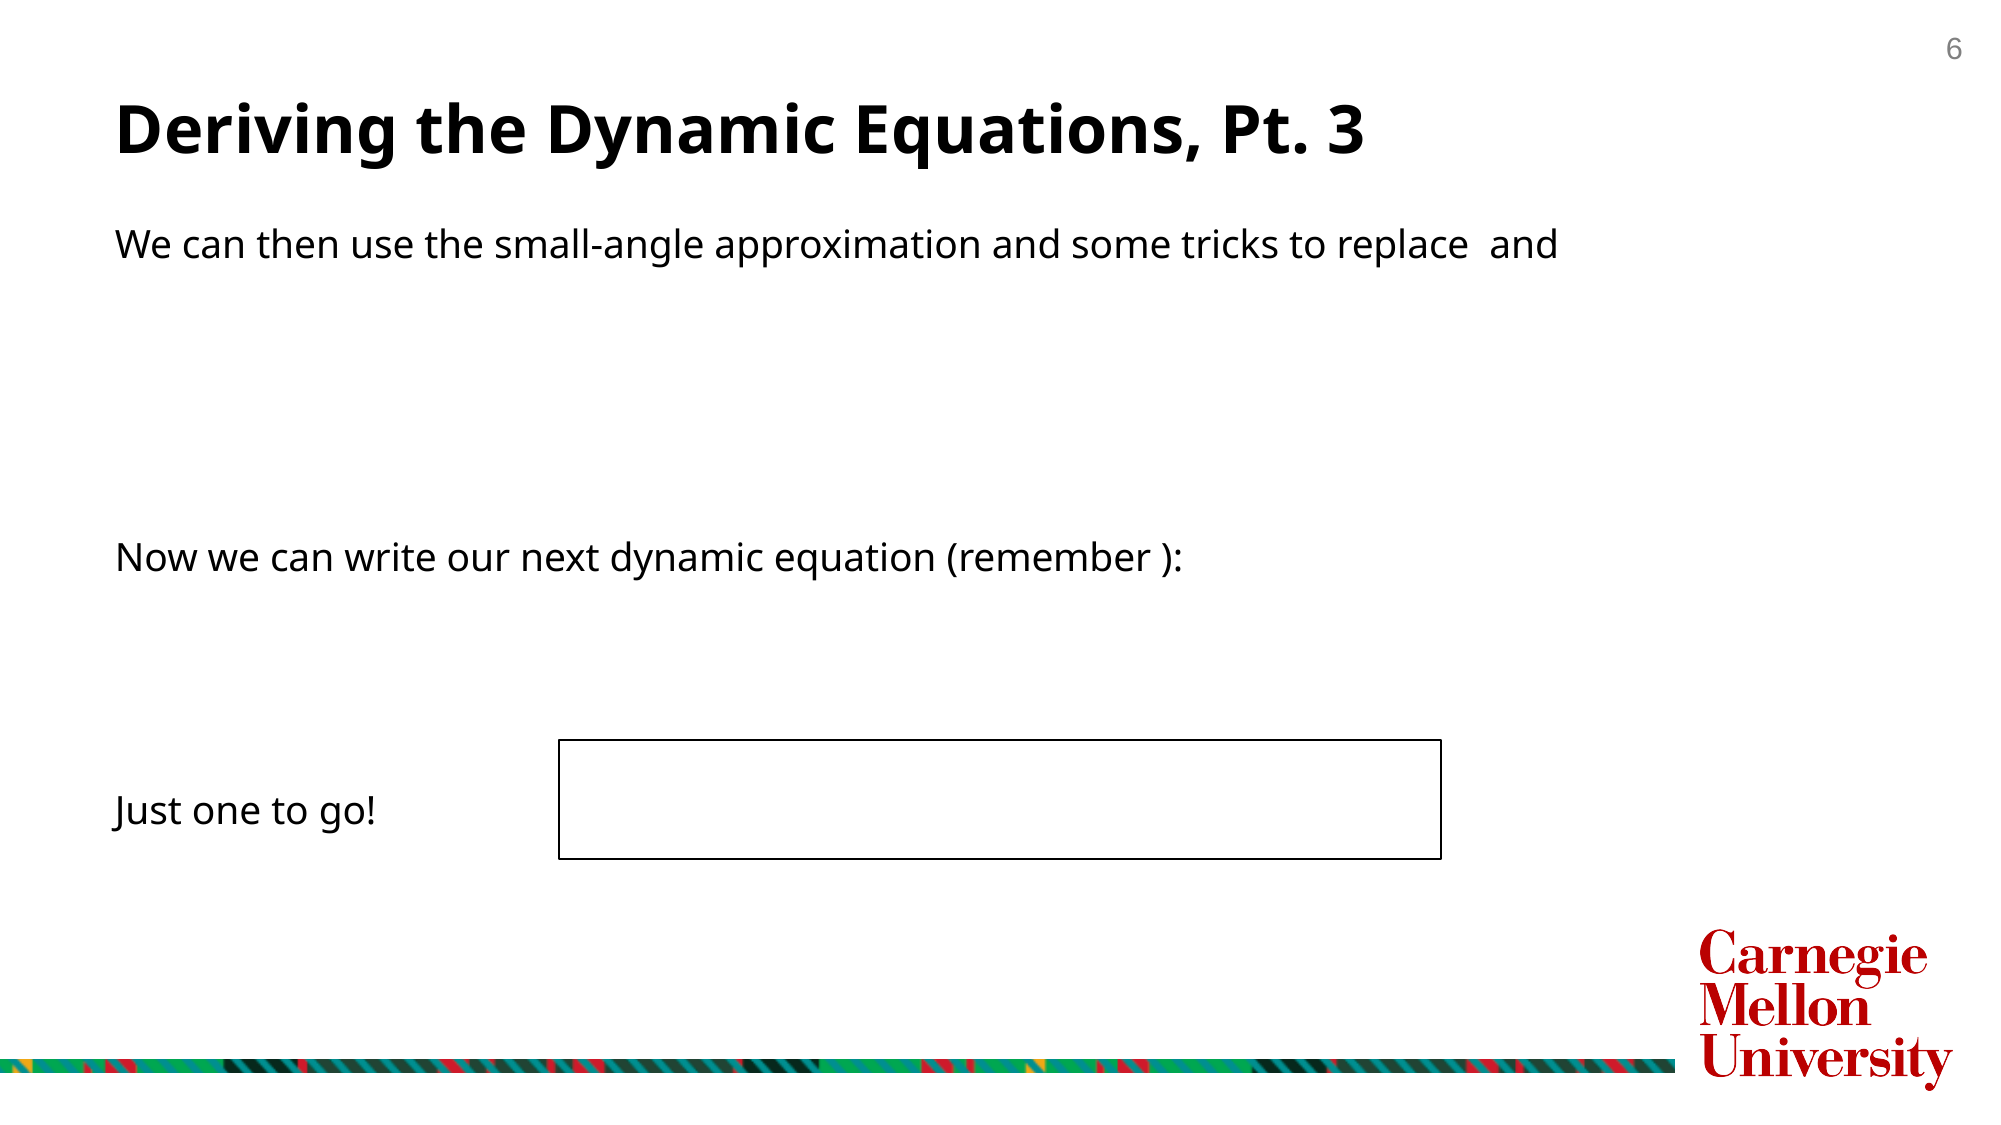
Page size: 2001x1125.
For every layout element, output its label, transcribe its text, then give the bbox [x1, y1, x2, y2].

text_box [558, 740, 1442, 859]
picture [1700, 929, 1953, 1091]
picture [0, 1059, 1675, 1073]
title Deriving the Dynamic Equations, Pt. 3 [99, 79, 1900, 213]
